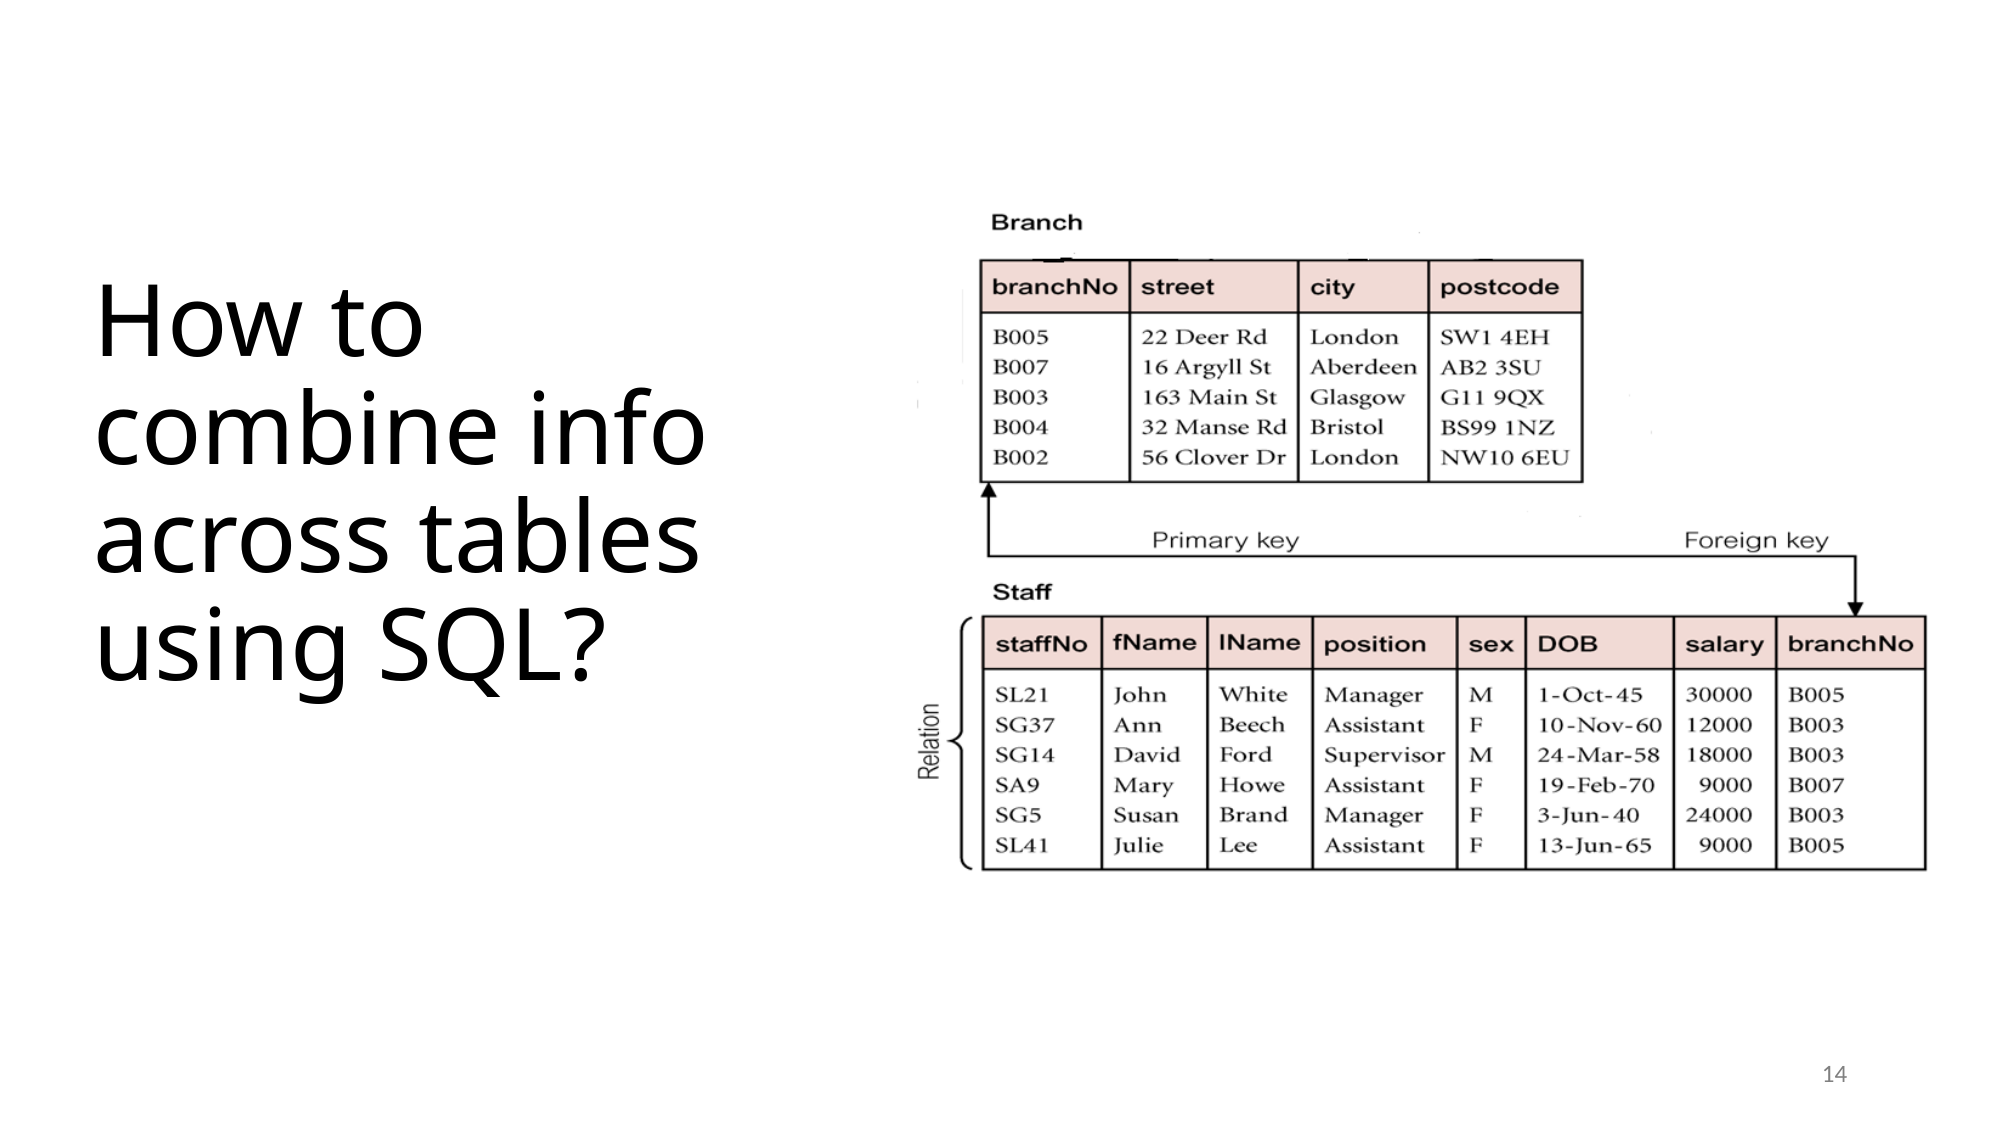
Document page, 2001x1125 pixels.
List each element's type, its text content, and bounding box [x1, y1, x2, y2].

title How to combine info across tables using SQL? [78, 184, 739, 710]
slide_number 14 [1615, 1042, 1863, 1103]
picture [888, 209, 1940, 891]
